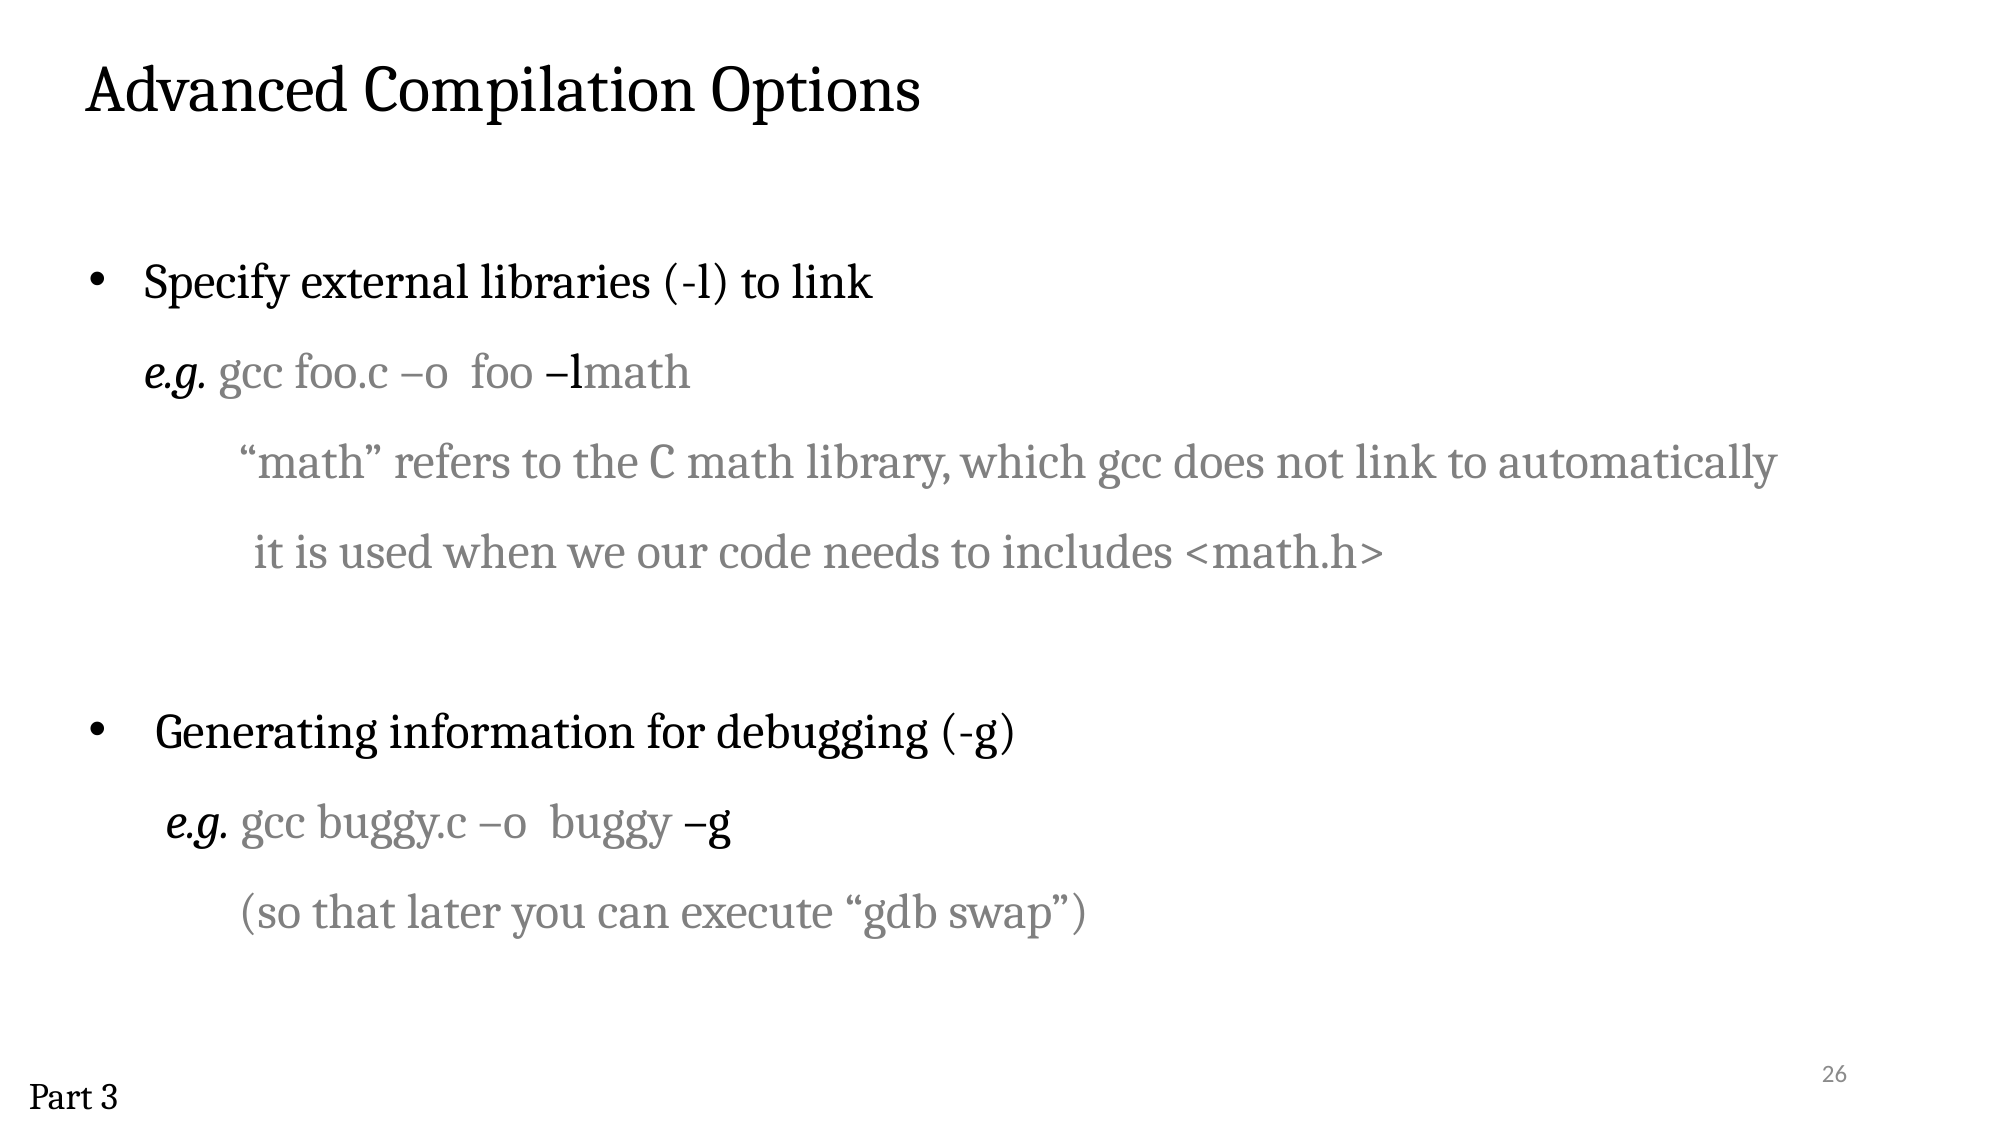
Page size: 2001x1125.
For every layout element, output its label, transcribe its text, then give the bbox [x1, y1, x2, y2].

text_box Part 3 [13, 1064, 134, 1125]
slide_number 26 [1412, 1042, 1863, 1103]
text_box Specify external libraries (-l) to link e.g. gcc foo.c –o foo –lmath “math” refers to the C math library, which gcc does not link to automatically it is used when we our code needs to includes <math.h> Generating information for debugging (-g) e.g. gcc buggy.c –o buggy –g (so that later you can execute “gdb swap”) [73, 211, 1948, 946]
text_box Advanced Compilation Options [70, 44, 1259, 135]
